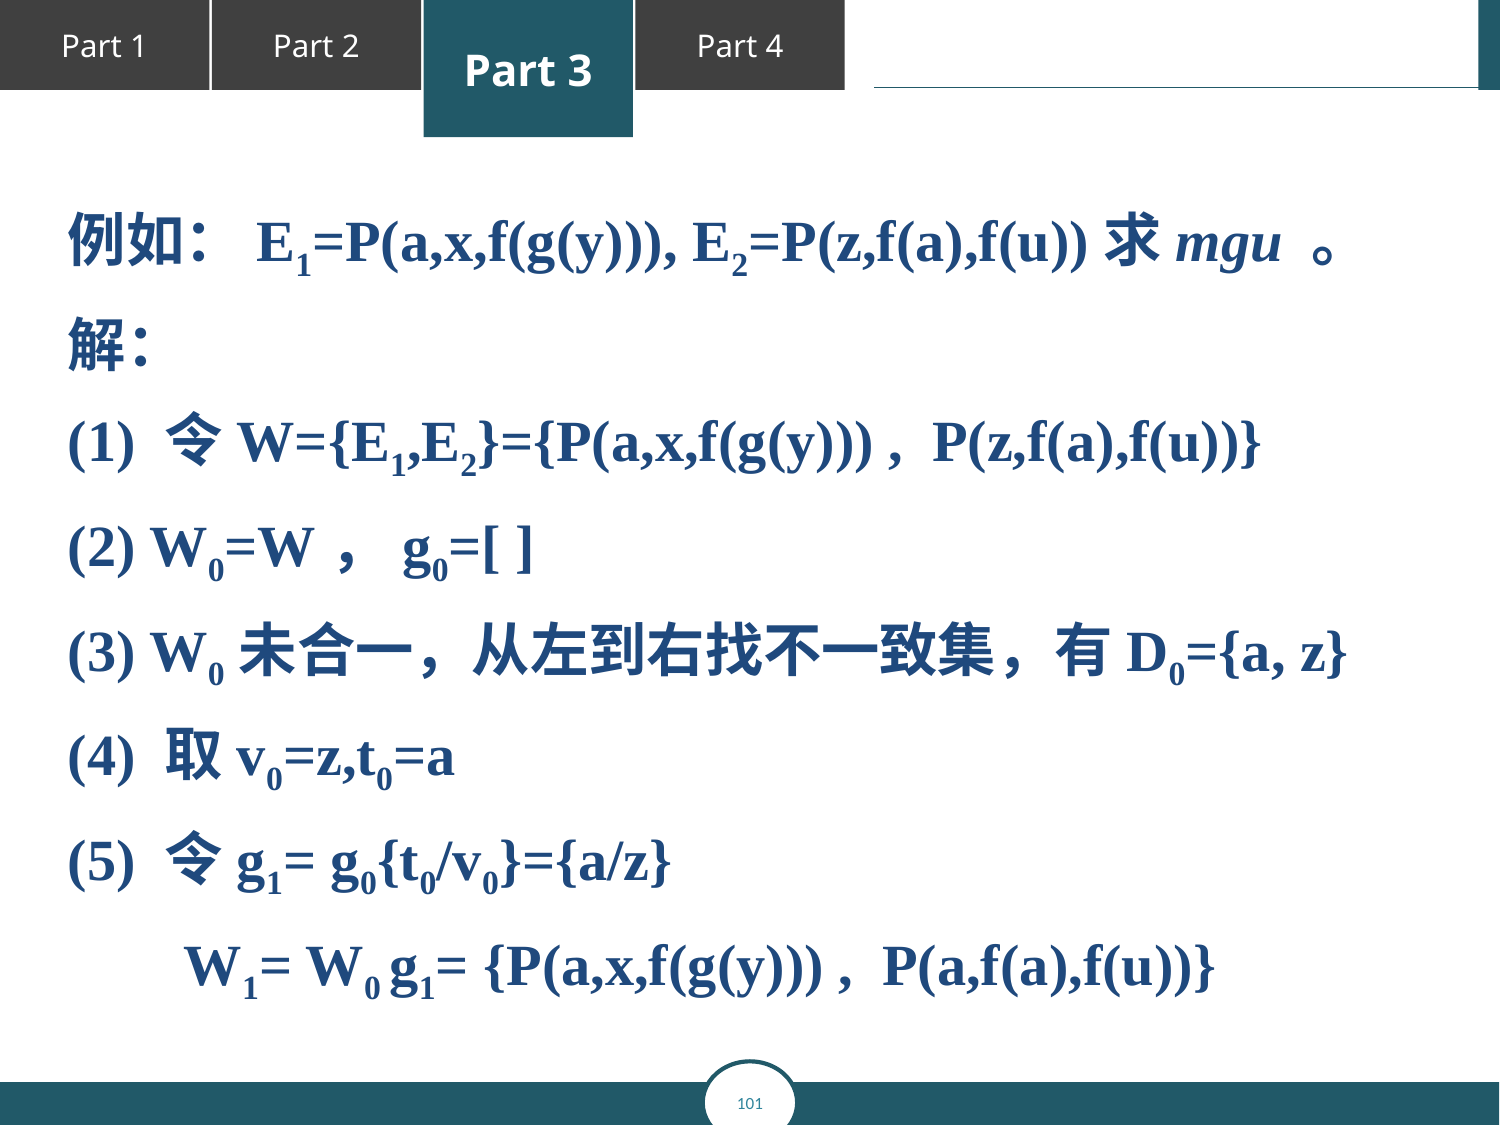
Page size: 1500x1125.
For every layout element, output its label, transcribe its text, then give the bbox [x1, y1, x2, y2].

text_box 例如：E1=P(a,x,f(g(y))), E2=P(z,f(a),f(u))求mgu 。 解： (1) 令W={E1,E2}={P(a,x,f(g(y))) , P(z,f(a),f(u))} (2) W0=W，g0=[ ] (3) W0未合一，从左到右找不一致集，有D0={a, z} (4) 取v0=z,t0=a (5) 令g1= g0{t0/v0}={a/z} W1= W0 g1= {P(a,x,f(g(y))) , P(a,f(a),f(u))} [53, 196, 1424, 1014]
